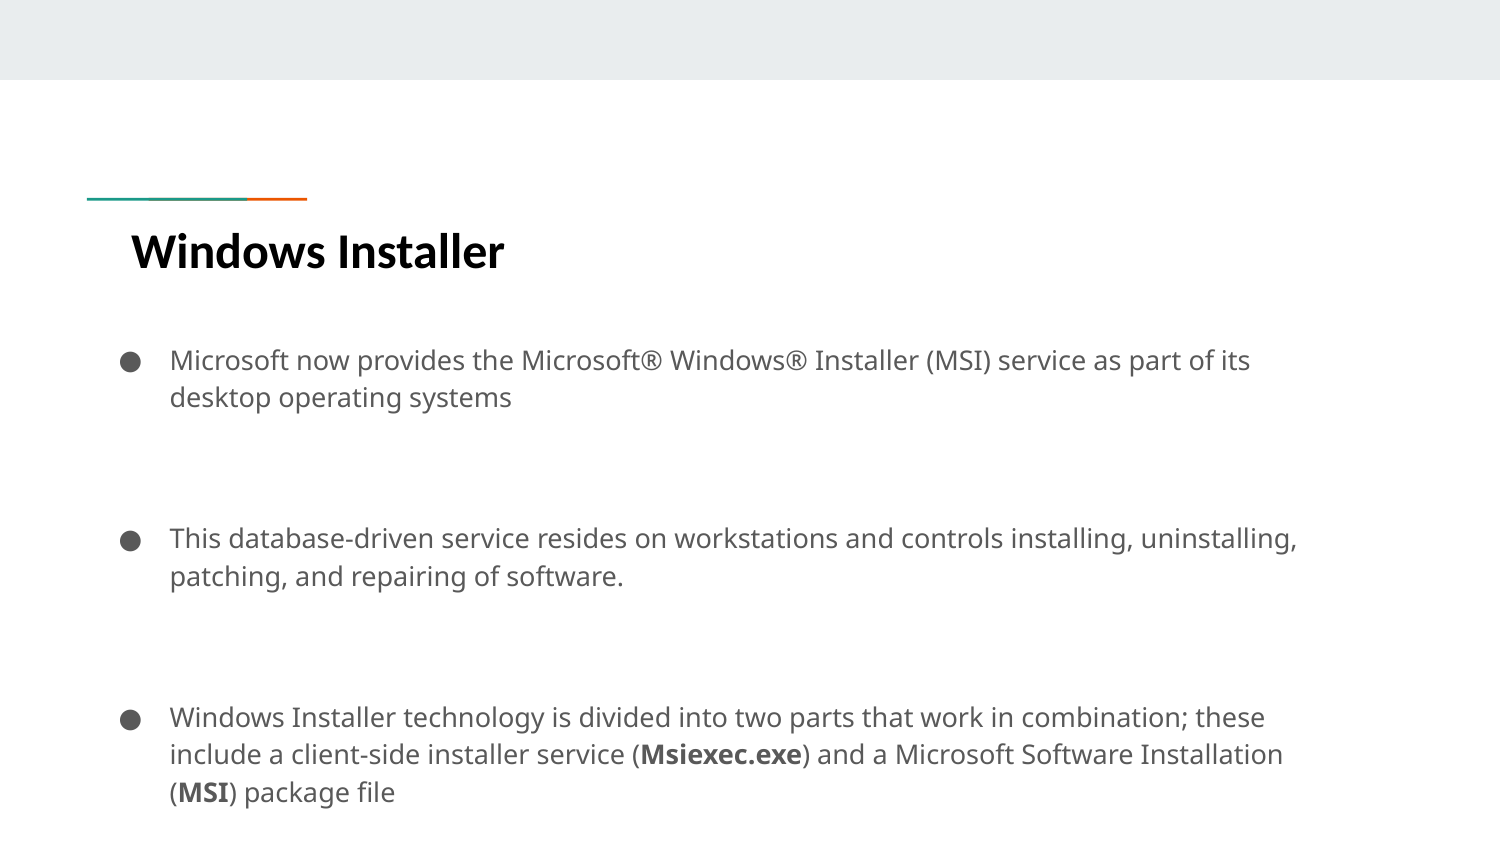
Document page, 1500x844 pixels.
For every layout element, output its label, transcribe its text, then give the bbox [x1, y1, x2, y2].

text_box Windows Installer [115, 203, 1440, 299]
list Microsoft now provides the Microsoft® Windows® Installer (MSI) service as part of its desktop operating systems This database-driven service resides on workstations and controls installing, uninstalling, patching, and repairing of software. Windows Installer technology is divided into two parts that work in combination; these include a client-side installer service (Msiexec.exe) and a Microsoft Software Installation (MSI) package file [79, 323, 1341, 695]
